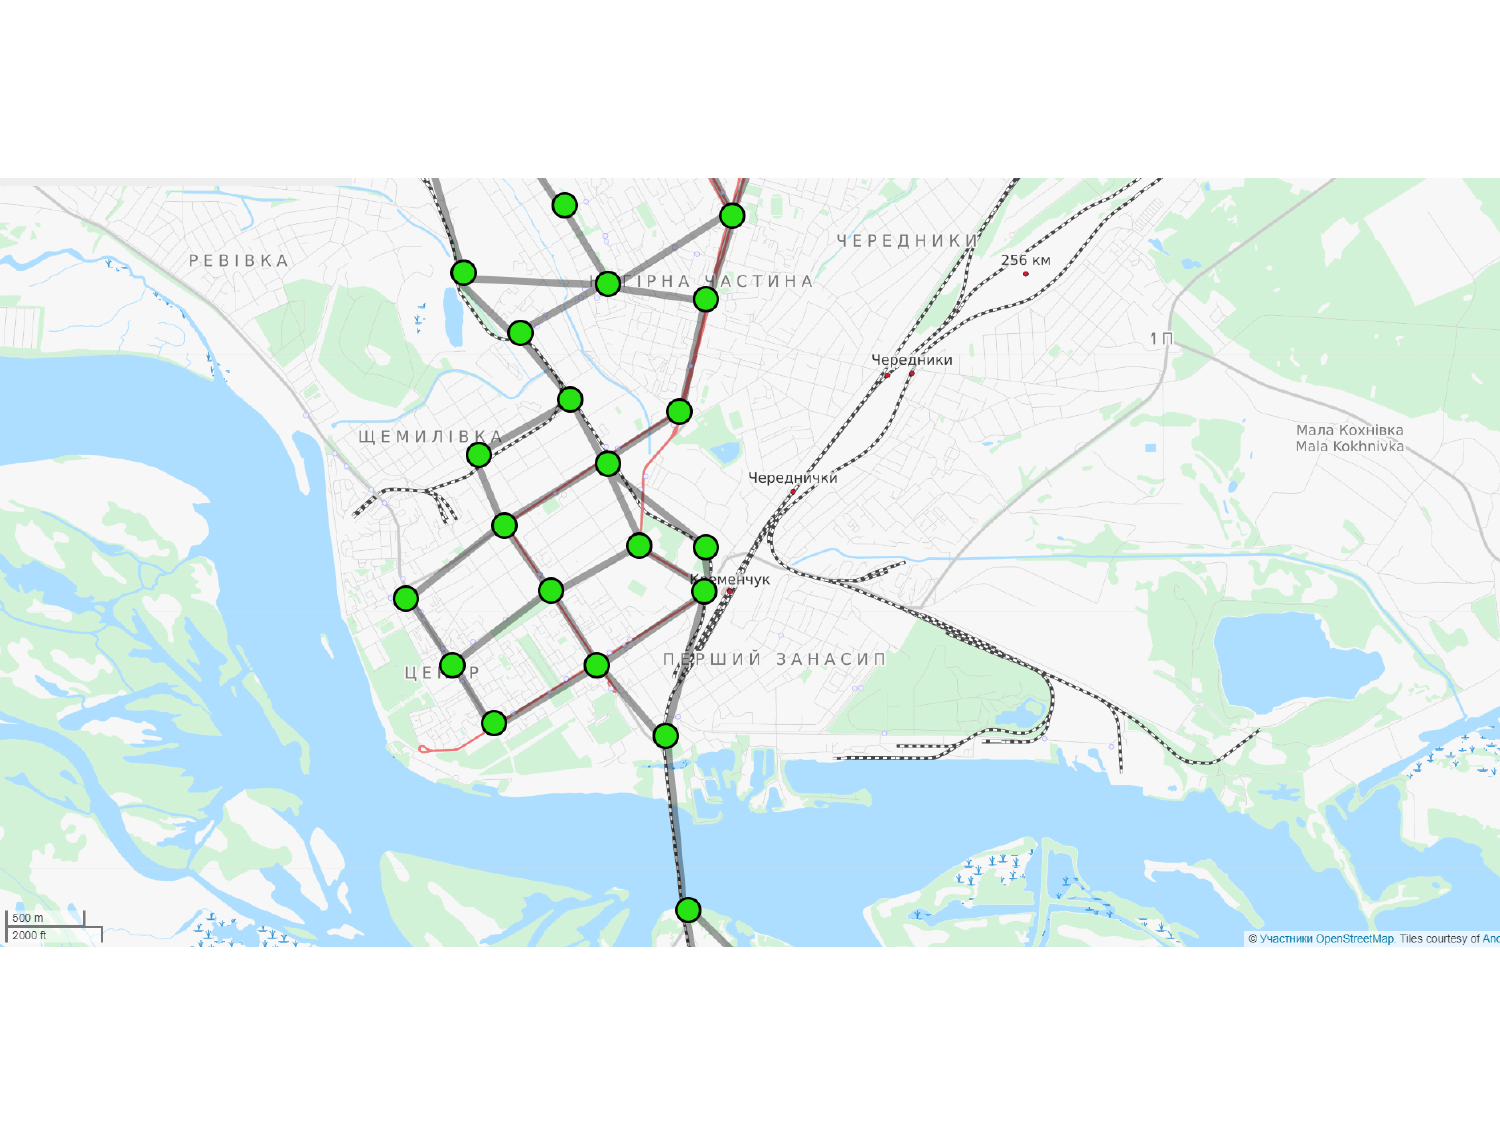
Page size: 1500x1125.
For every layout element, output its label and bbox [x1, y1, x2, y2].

picture [0, 177, 1500, 947]
